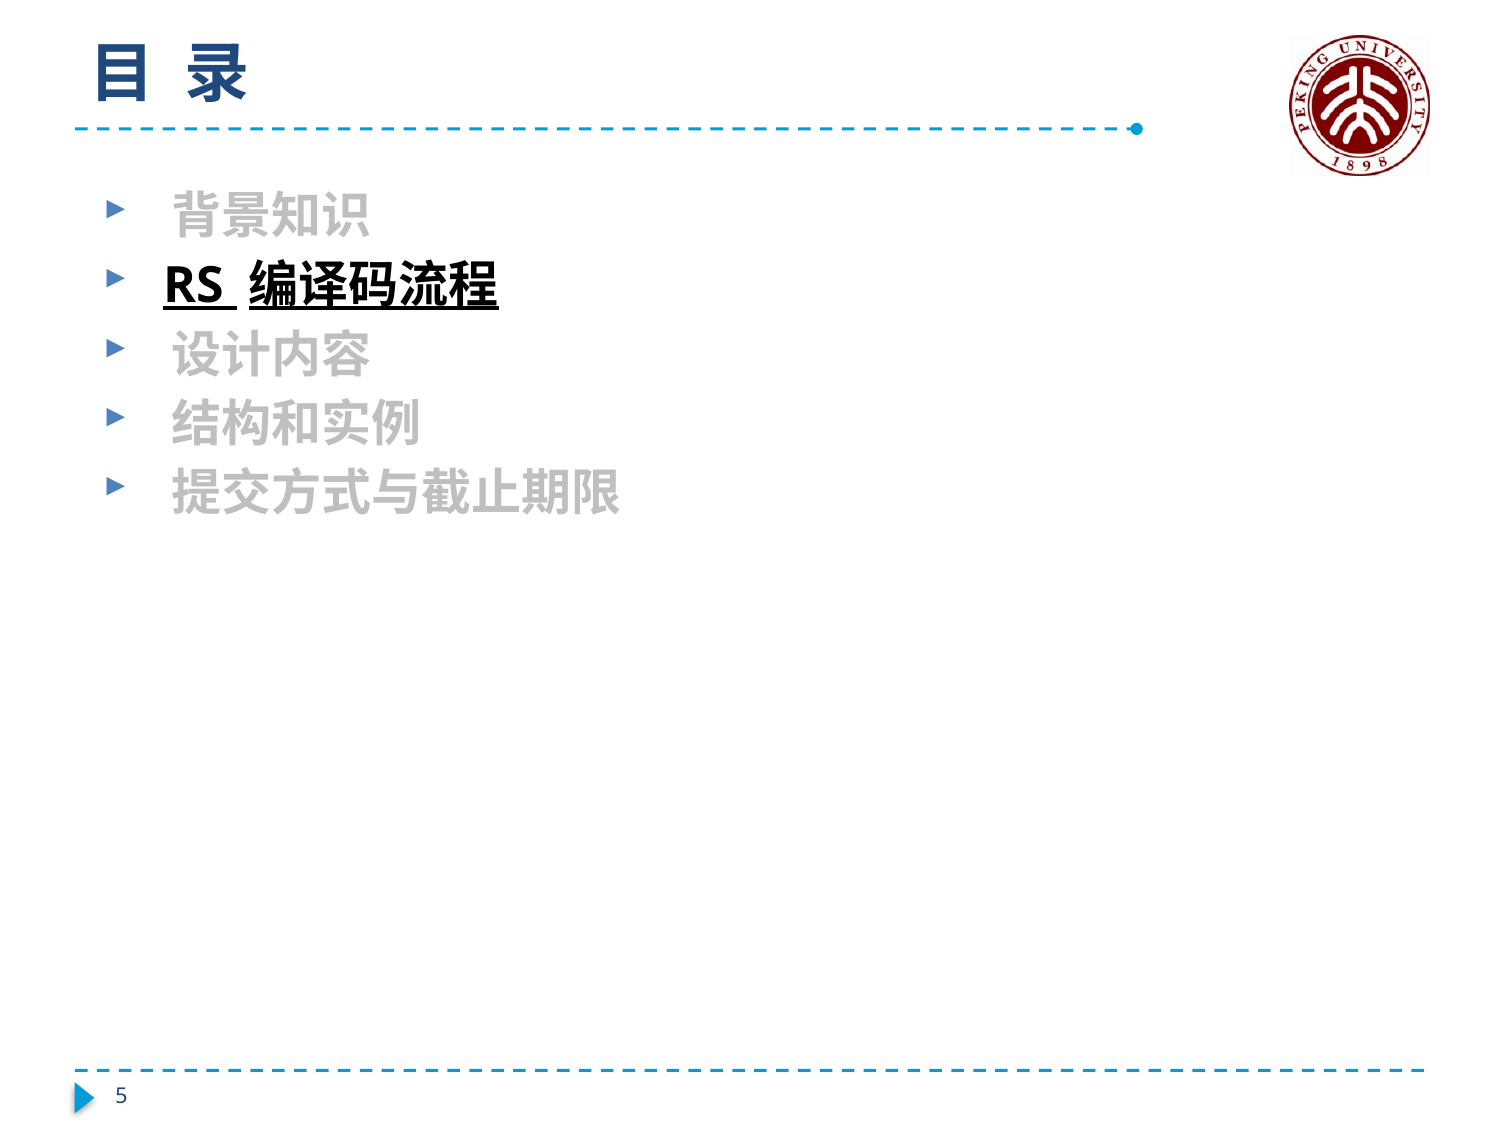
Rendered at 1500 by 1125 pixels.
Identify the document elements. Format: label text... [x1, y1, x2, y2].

title 目 录 [75, 23, 1425, 118]
list 背景知识 RS 编译码流程 设计内容 结构和实例 提交方式与截止期限 [88, 175, 1439, 986]
slide_number 4 [100, 1074, 361, 1118]
picture [1289, 35, 1430, 175]
